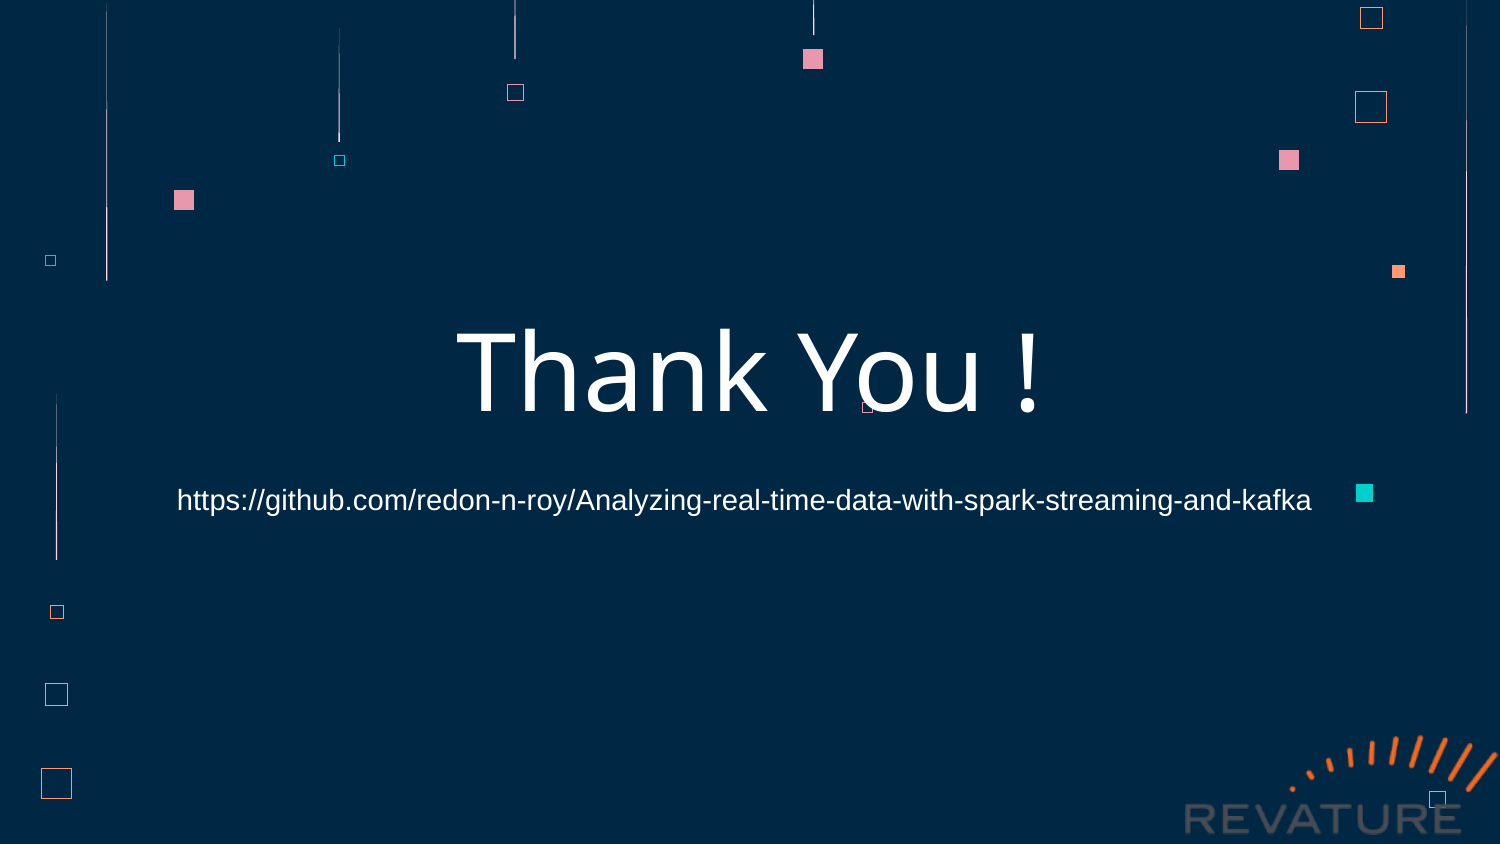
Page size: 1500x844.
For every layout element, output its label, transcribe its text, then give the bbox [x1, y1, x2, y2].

picture [1185, 735, 1499, 835]
text_box https://github.com/redon-n-roy/Analyzing-real-time-data-with-spark-streaming-and-kafka [162, 474, 1338, 524]
title Thank You ! [256, 285, 1244, 449]
